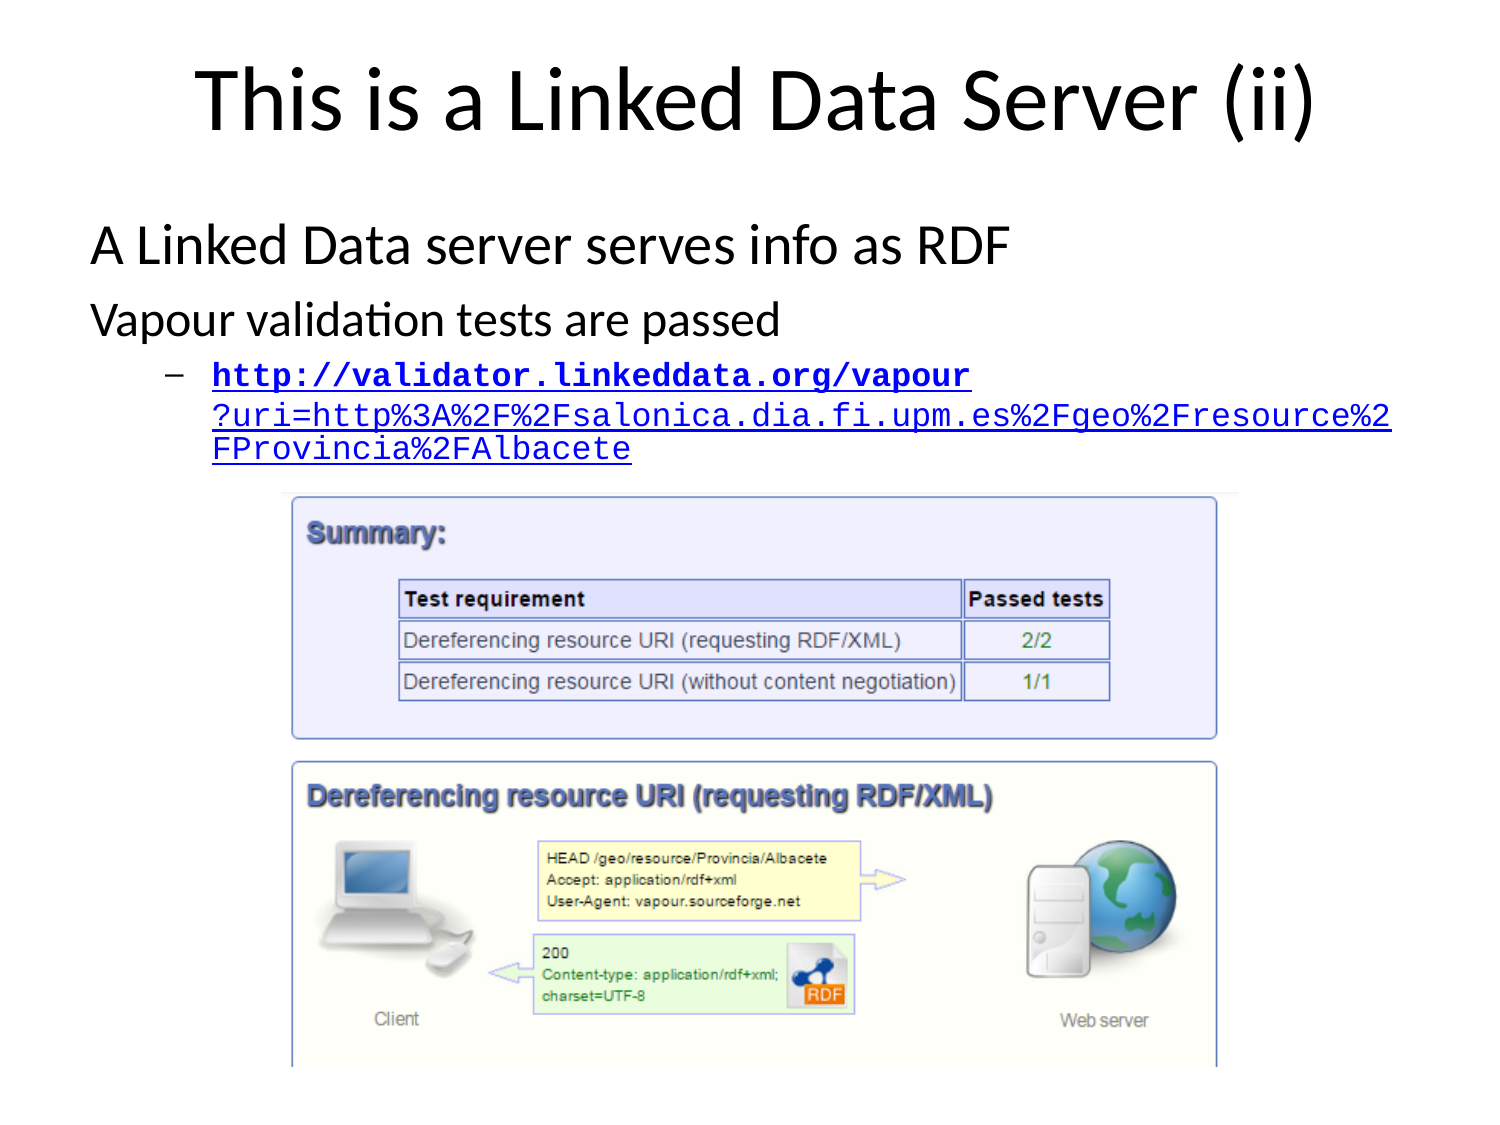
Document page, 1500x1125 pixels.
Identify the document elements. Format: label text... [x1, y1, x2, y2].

list A Linked Data server serves info as RDF Vapour validation tests are passed http://validator.linkeddata.org/vapour?uri=http%3A%2F%2Fsalonica.dia.fi.upm.es%2Fgeo%2Fresource%2FProvincia%2FAlbacete [75, 199, 1425, 1005]
picture [280, 491, 1240, 1067]
title This is a Linked Data Server (ii) [82, 0, 1432, 188]
